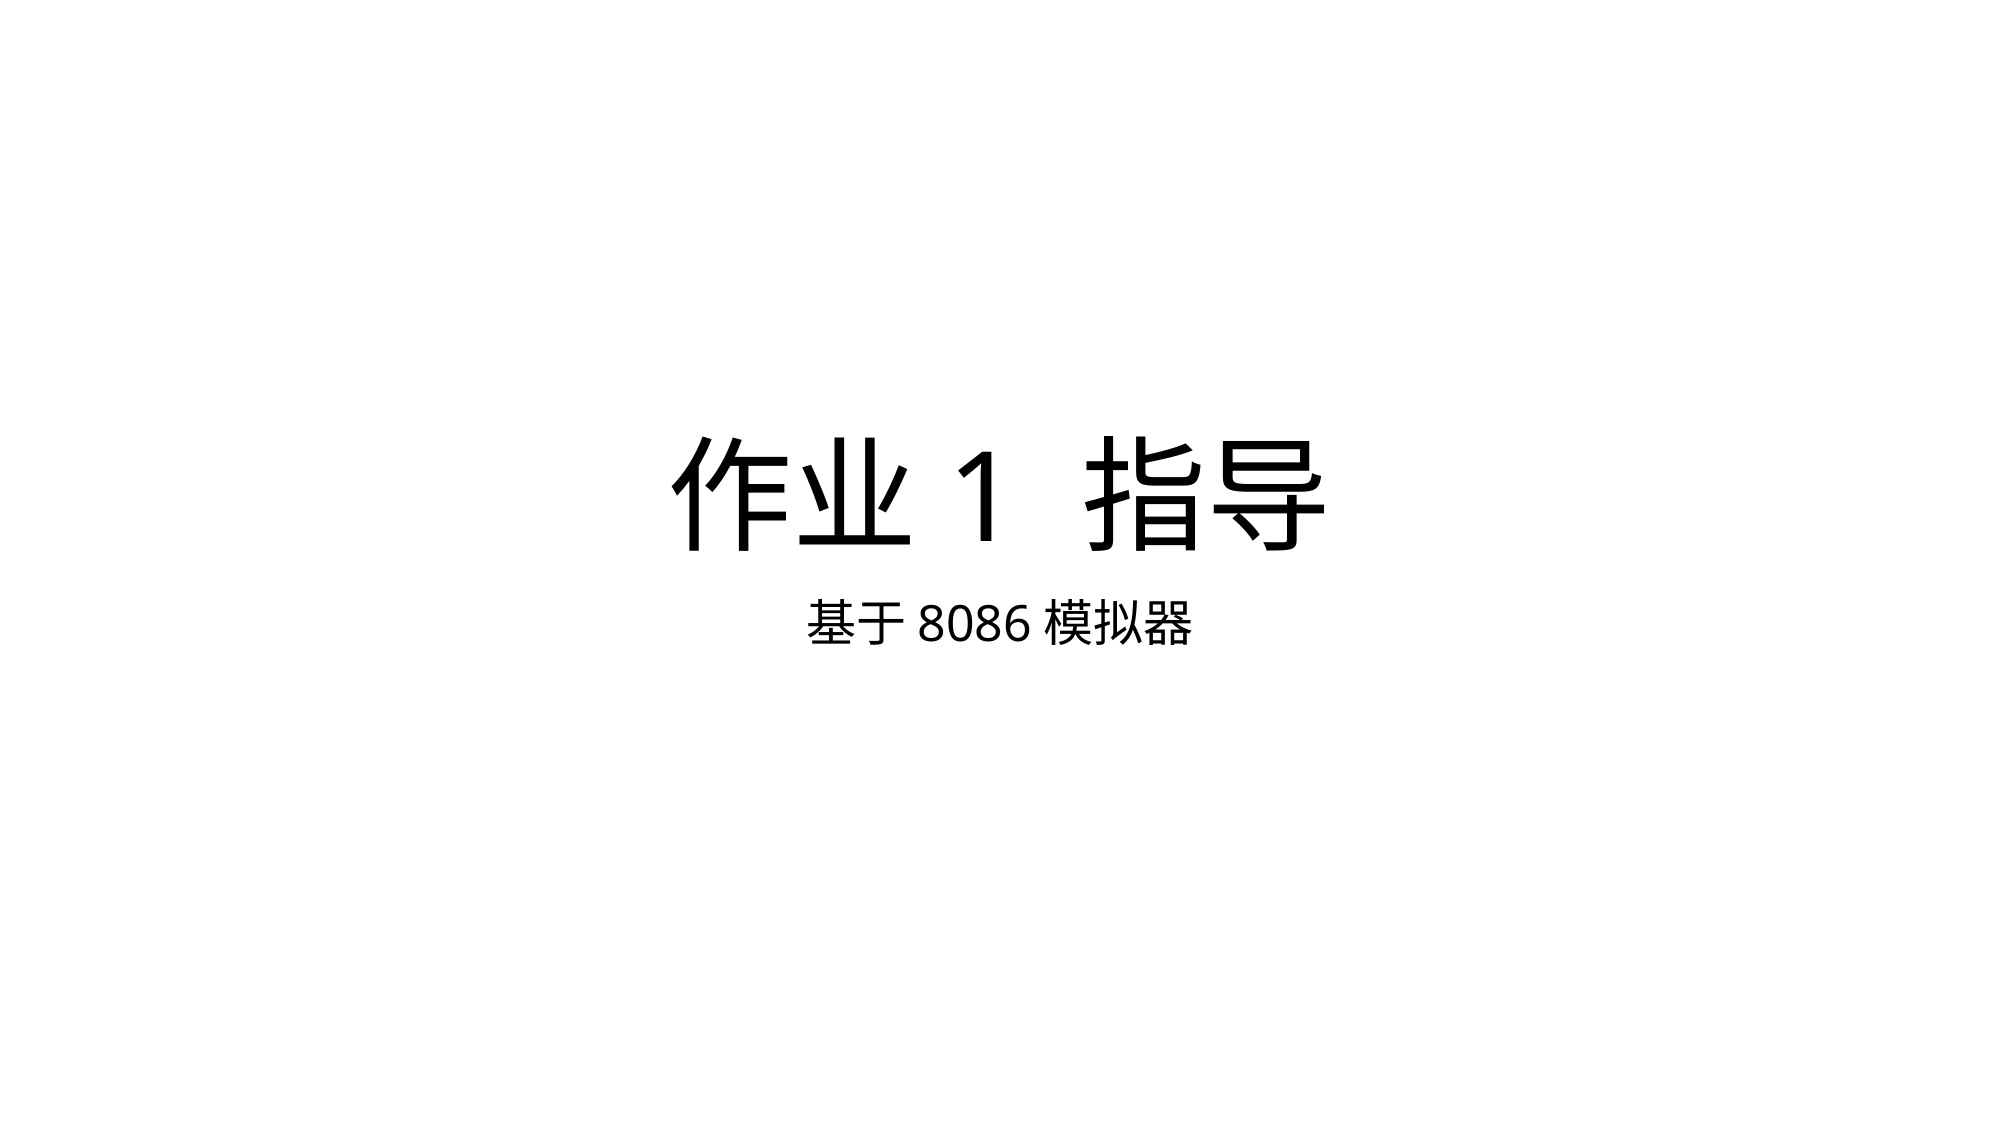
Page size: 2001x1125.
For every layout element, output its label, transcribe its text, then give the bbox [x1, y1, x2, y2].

title 作业1 指导 [249, 184, 1750, 576]
subtitle 基于8086模拟器 [249, 590, 1750, 863]
